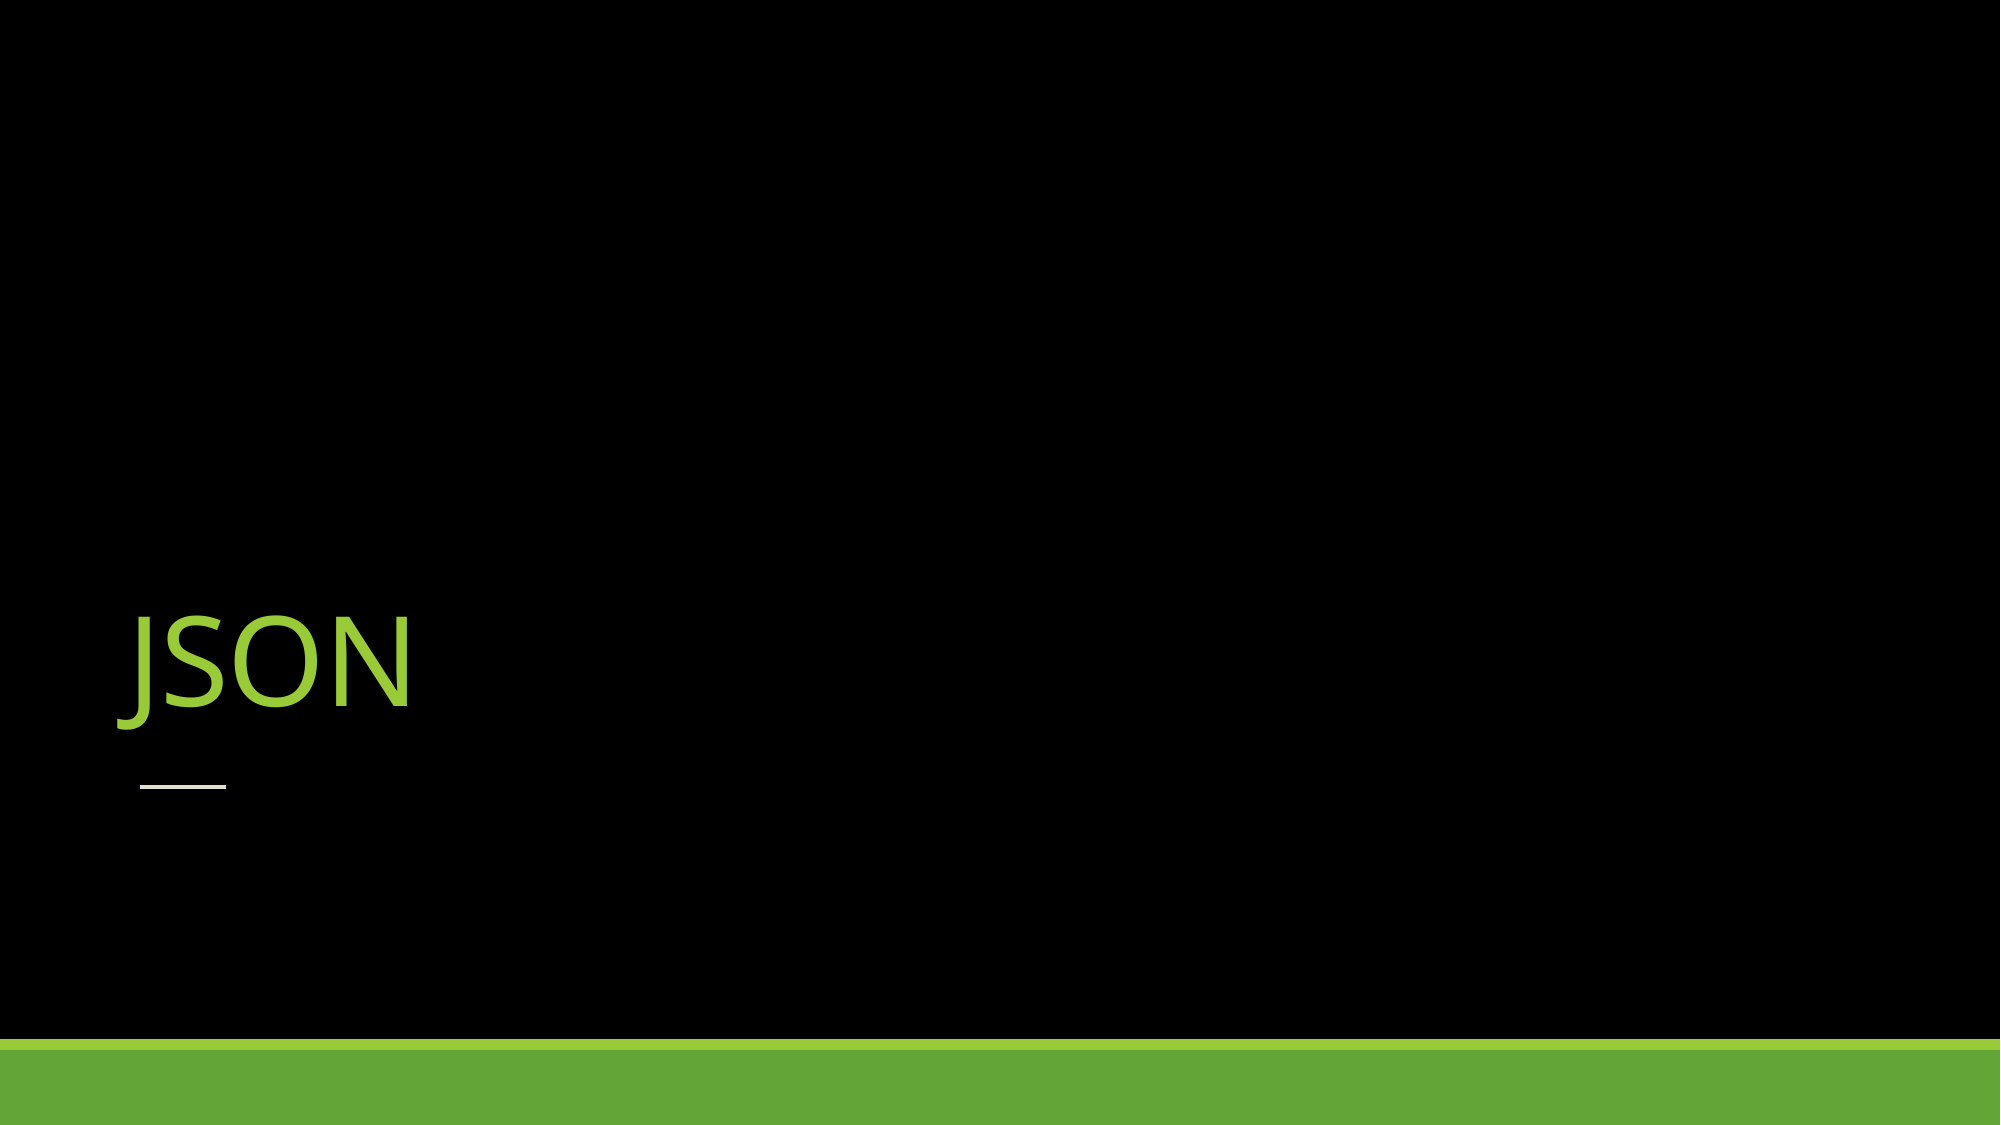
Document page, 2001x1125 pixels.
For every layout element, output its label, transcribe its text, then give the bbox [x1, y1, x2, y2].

title JSON [112, 414, 1888, 748]
